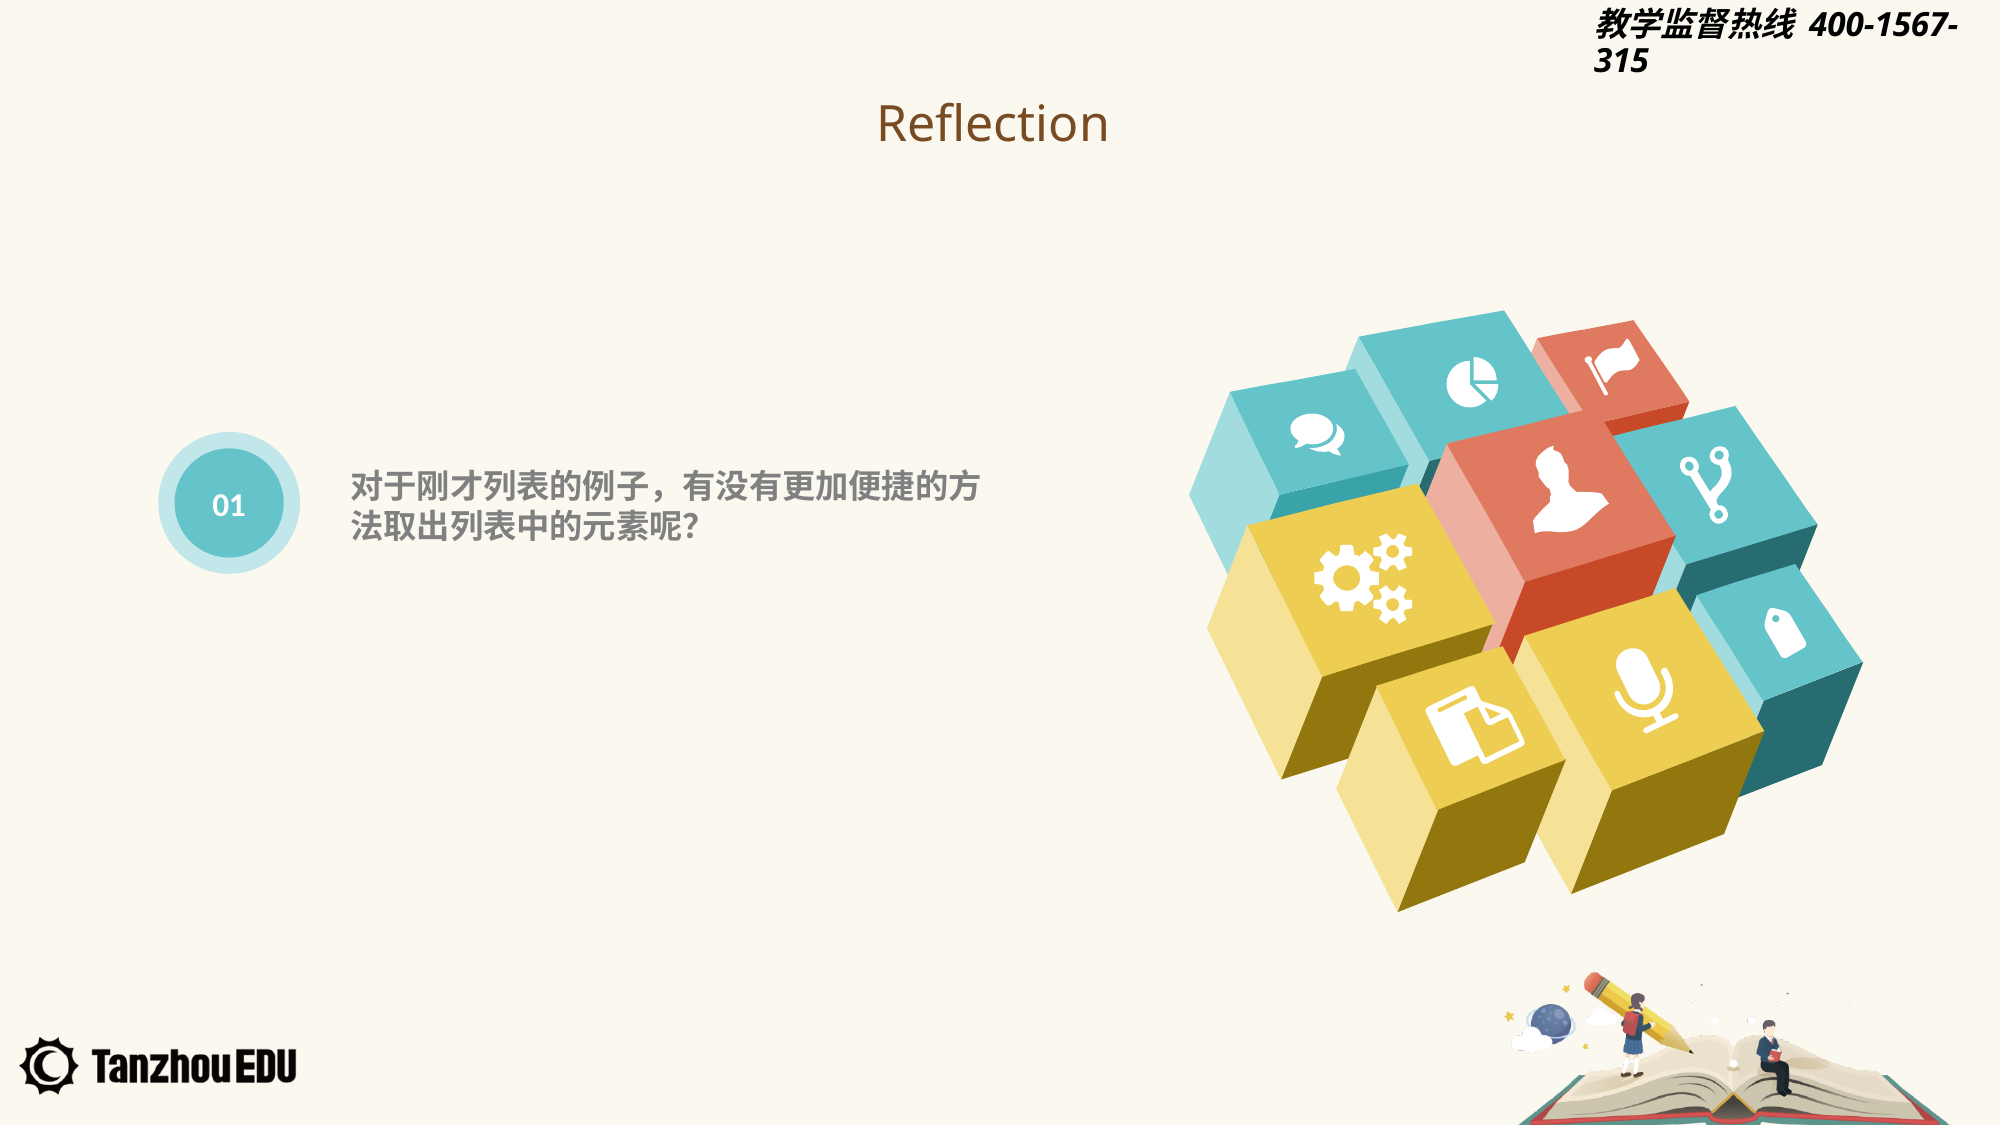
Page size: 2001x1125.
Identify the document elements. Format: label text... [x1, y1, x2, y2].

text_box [1206, 483, 1496, 780]
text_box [1336, 646, 1566, 913]
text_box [1317, 310, 1578, 407]
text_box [1677, 563, 1864, 804]
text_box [1578, 320, 1690, 405]
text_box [158, 431, 301, 574]
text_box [1406, 407, 1677, 587]
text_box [1188, 368, 1409, 598]
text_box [1483, 587, 1765, 895]
text_box Reflection [663, 84, 1324, 160]
text_box 对于刚才列表的例子，有没有更加便捷的方法取出列表中的元素呢？ [335, 457, 1026, 553]
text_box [1578, 405, 1818, 563]
picture [0, 1005, 321, 1125]
picture [1499, 942, 1986, 1125]
